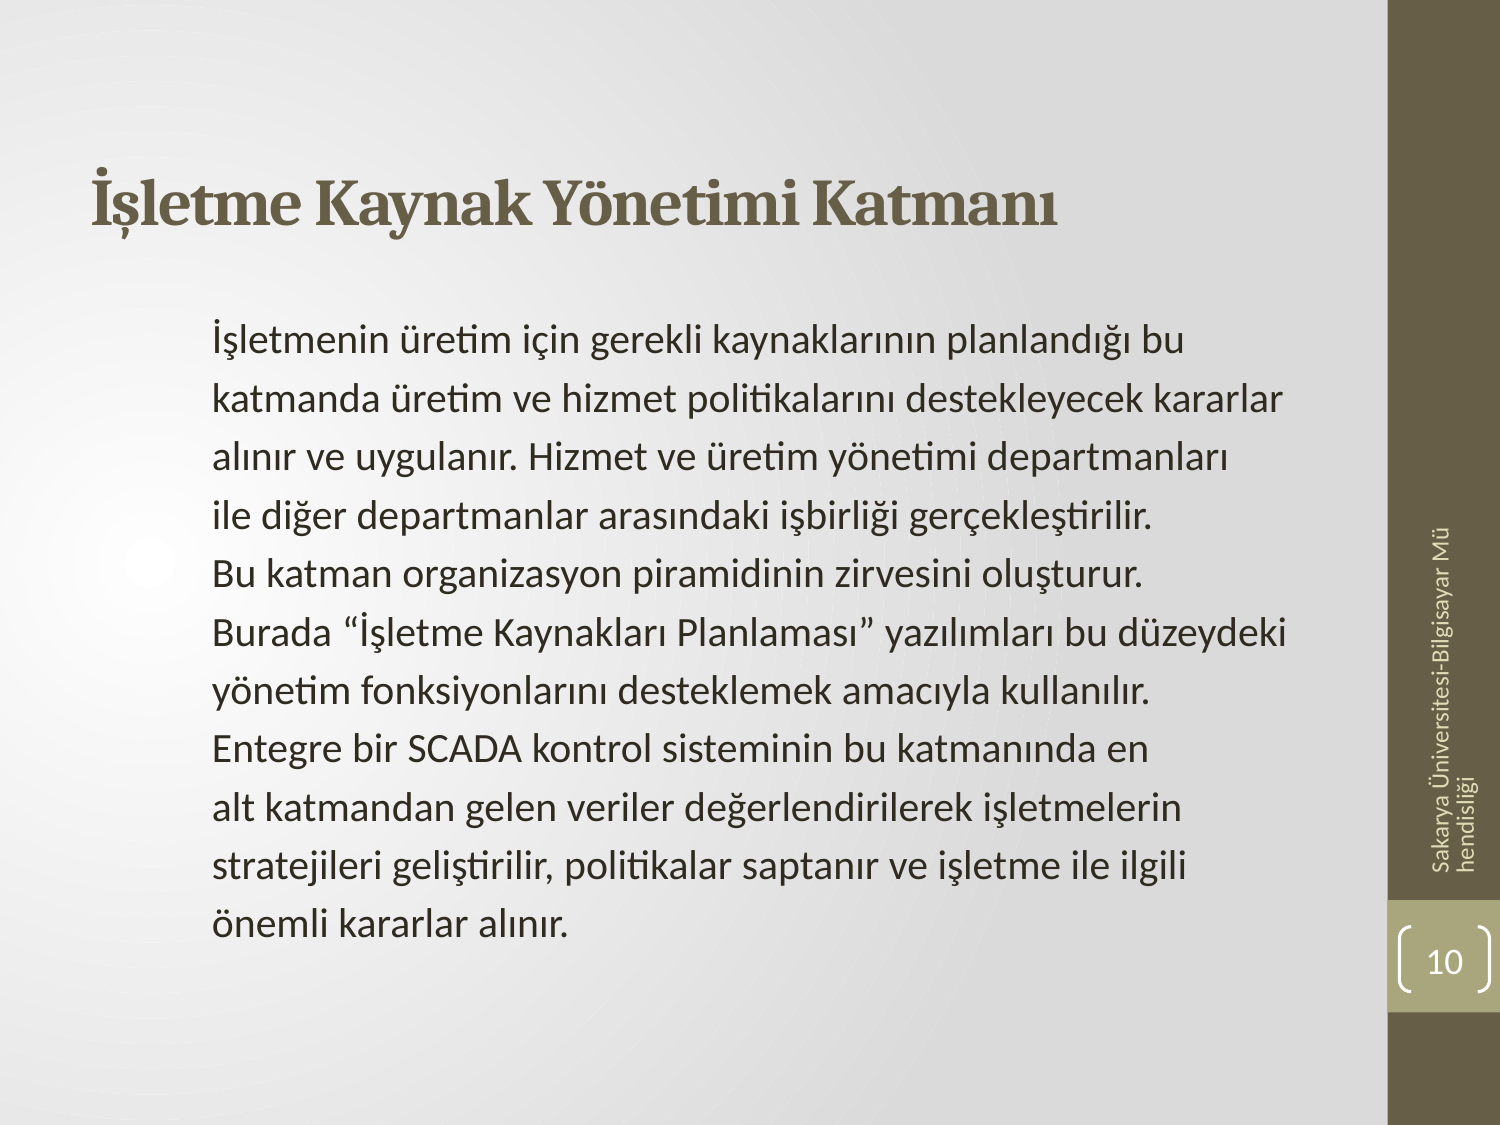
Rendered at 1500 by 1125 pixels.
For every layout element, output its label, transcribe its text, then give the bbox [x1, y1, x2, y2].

footer Sakarya Üniversitesi-Bilgisayar Mühendisliği [1408, 500, 1469, 889]
title İşletme Kaynak Yönetimi Katmanı [75, 128, 1425, 270]
list İşletmenin üretim için gerekli kaynaklarının planlandığı bu katmanda üretim ve hizmet politikalarını destekleyecek kararlar alınır ve uygulanır. Hizmet ve üretim yönetimi departmanları ile diğer departmanlar arasındaki işbirliği gerçekleştirilir. Bu katman organizasyon piramidinin zirvesini oluşturur. Burada “İşletme Kaynakları Planlaması” yazılımları bu düzeydeki yönetim fonksiyonlarını desteklemek amacıyla kullanılır. Entegre bir SCADA kontrol sisteminin bu katmanında en alt katmandan gelen veriler değerlendirilerek işletmelerin stratejileri geliştirilir, politikalar saptanır ve işletme ile ilgili önemli kararlar alınır. [75, 304, 1425, 1020]
slide_number 10 [1397, 925, 1492, 994]
